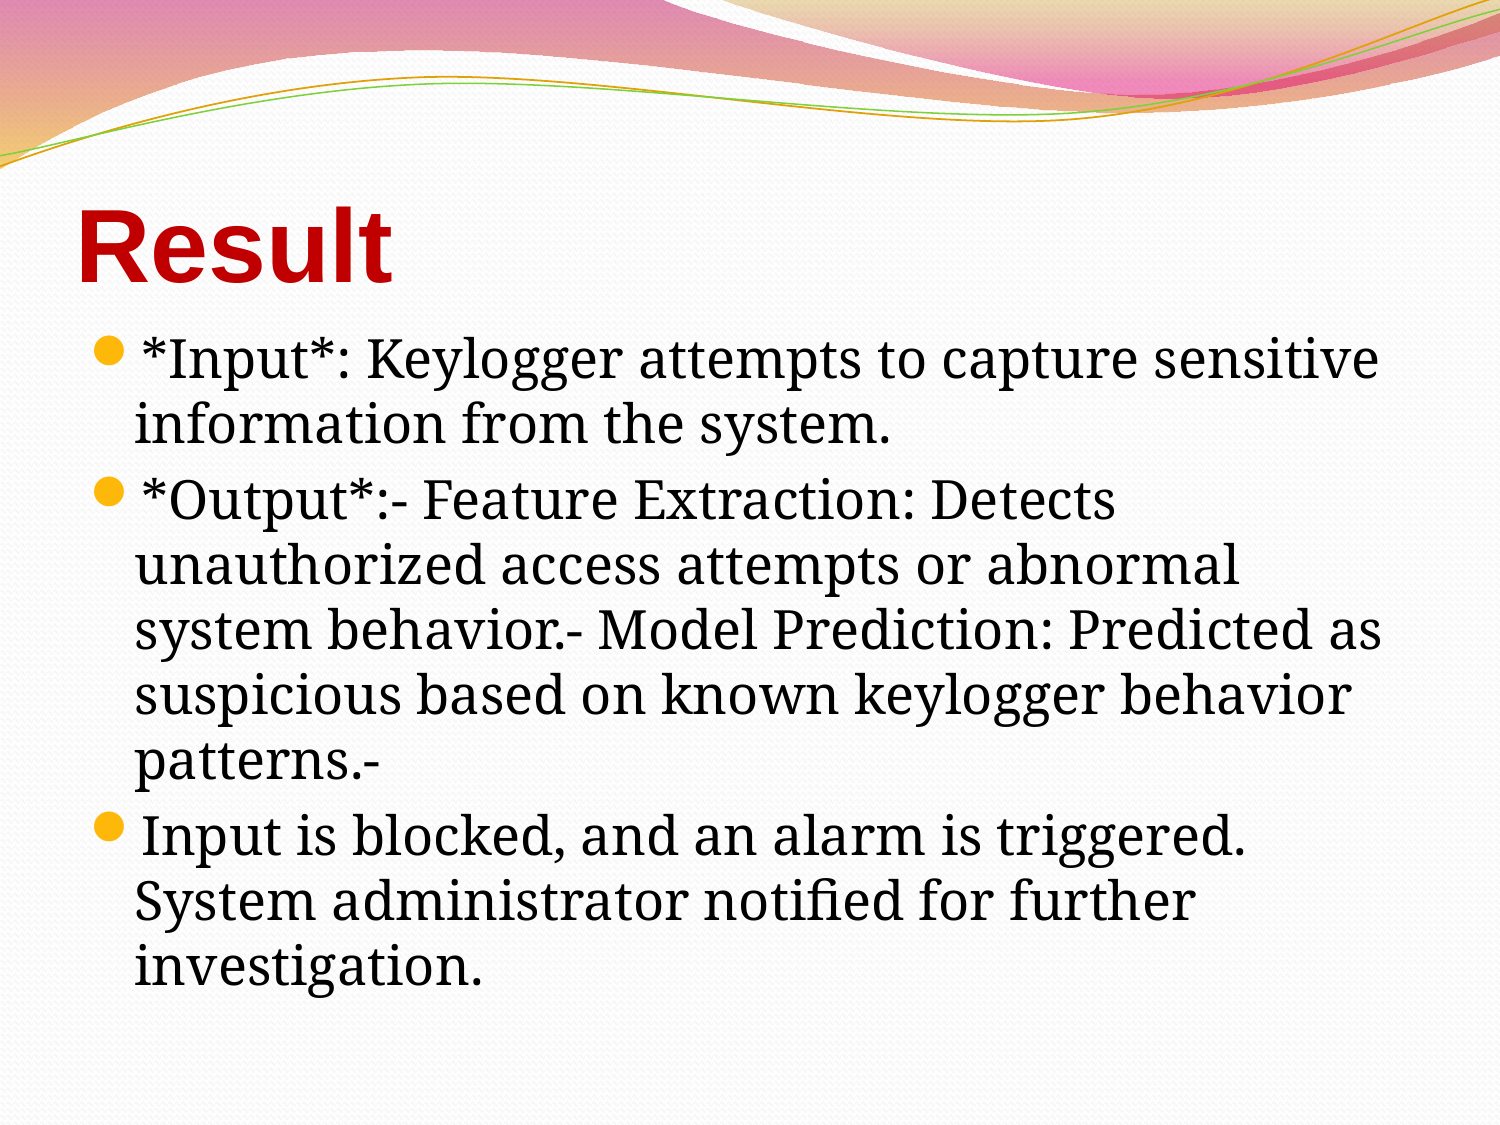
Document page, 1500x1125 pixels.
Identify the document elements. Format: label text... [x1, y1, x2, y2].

list *Input*: Keylogger attempts to capture sensitive information from the system. *Output*:- Feature Extraction: Detects unauthorized access attempts or abnormal system behavior.- Model Prediction: Predicted as suspicious based on known keylogger behavior patterns.- Input is blocked, and an alarm is triggered. System administrator notified for further investigation. [75, 317, 1425, 1038]
title Result [75, 115, 1425, 303]
